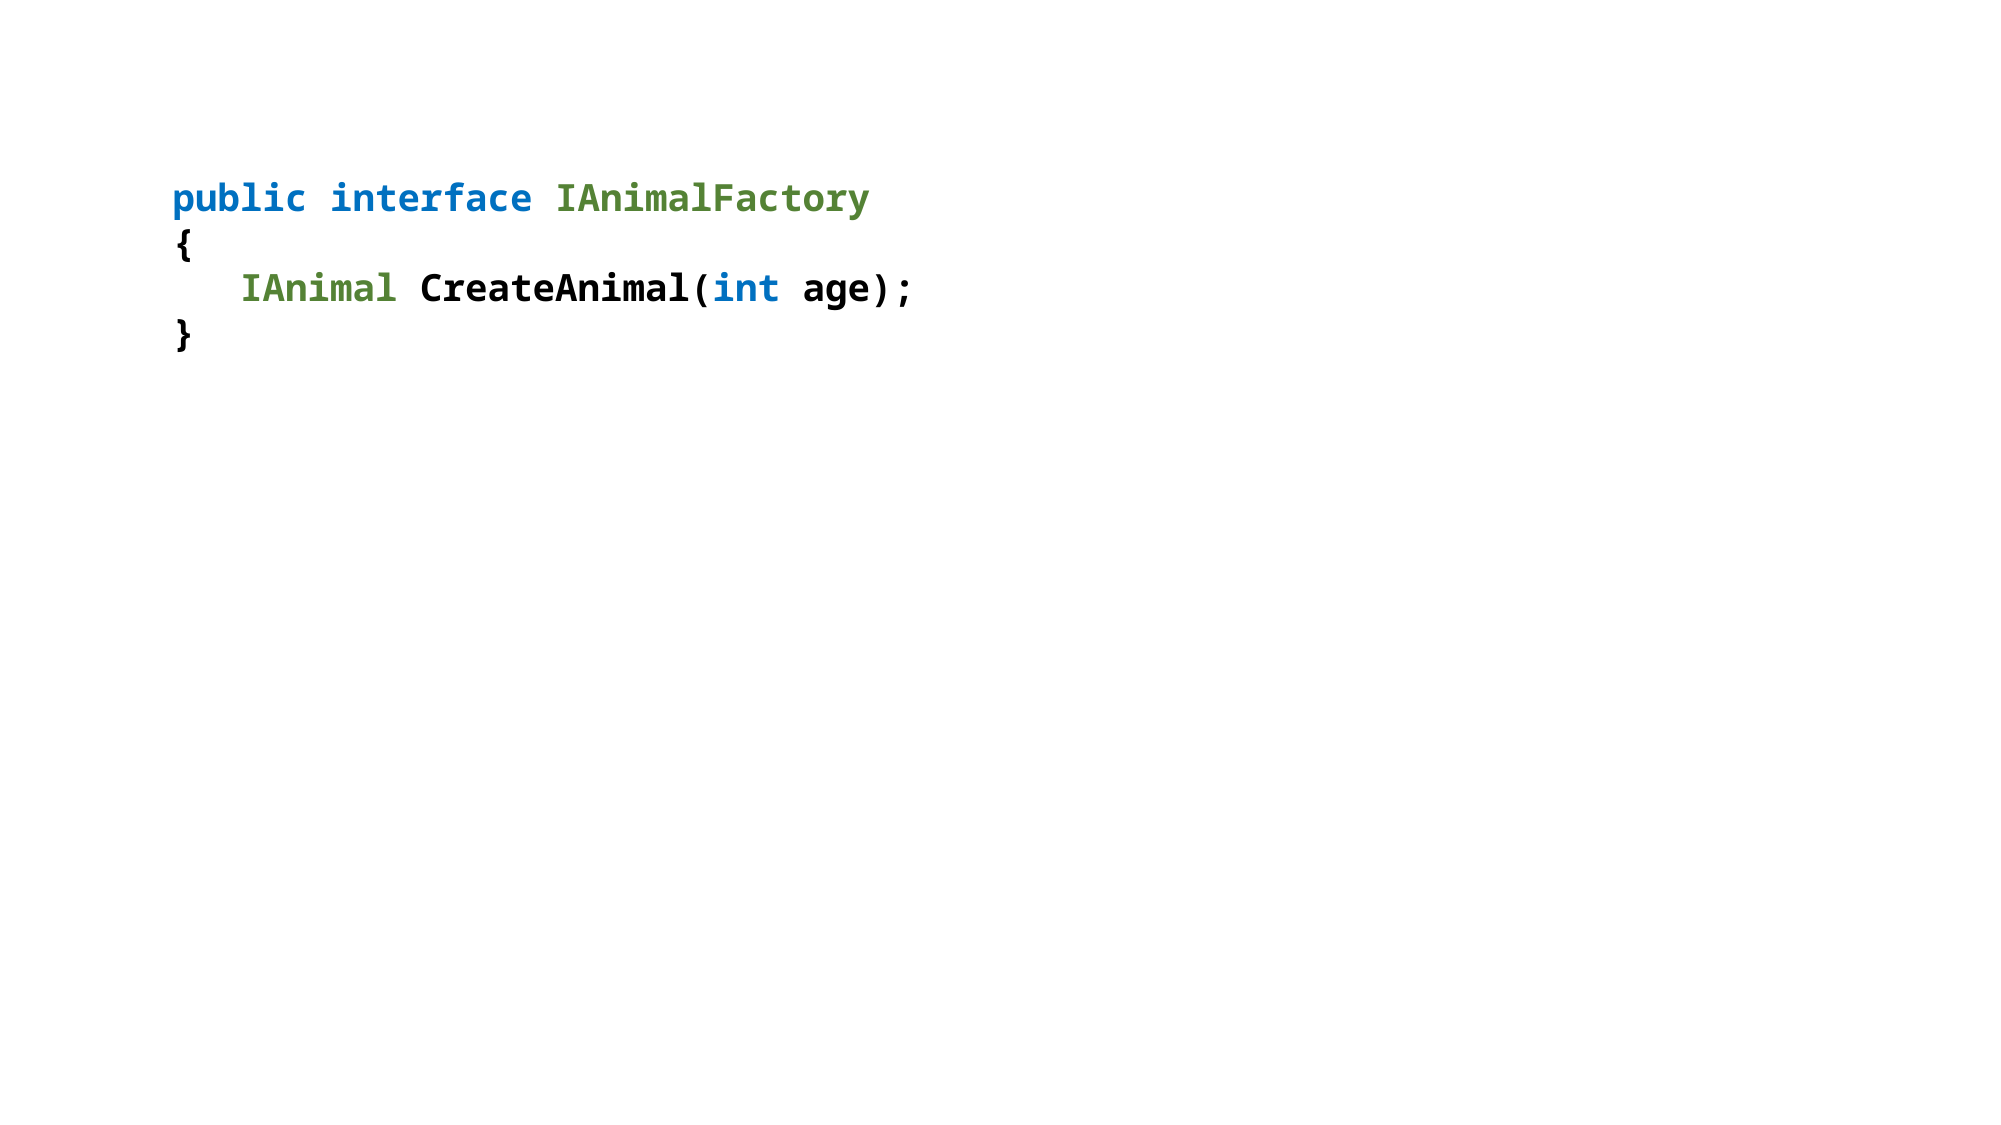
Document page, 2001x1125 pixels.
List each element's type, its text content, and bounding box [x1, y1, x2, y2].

text_box public interface IAnimalFactory { IAnimal CreateAnimal(int age); } [157, 166, 1814, 361]
